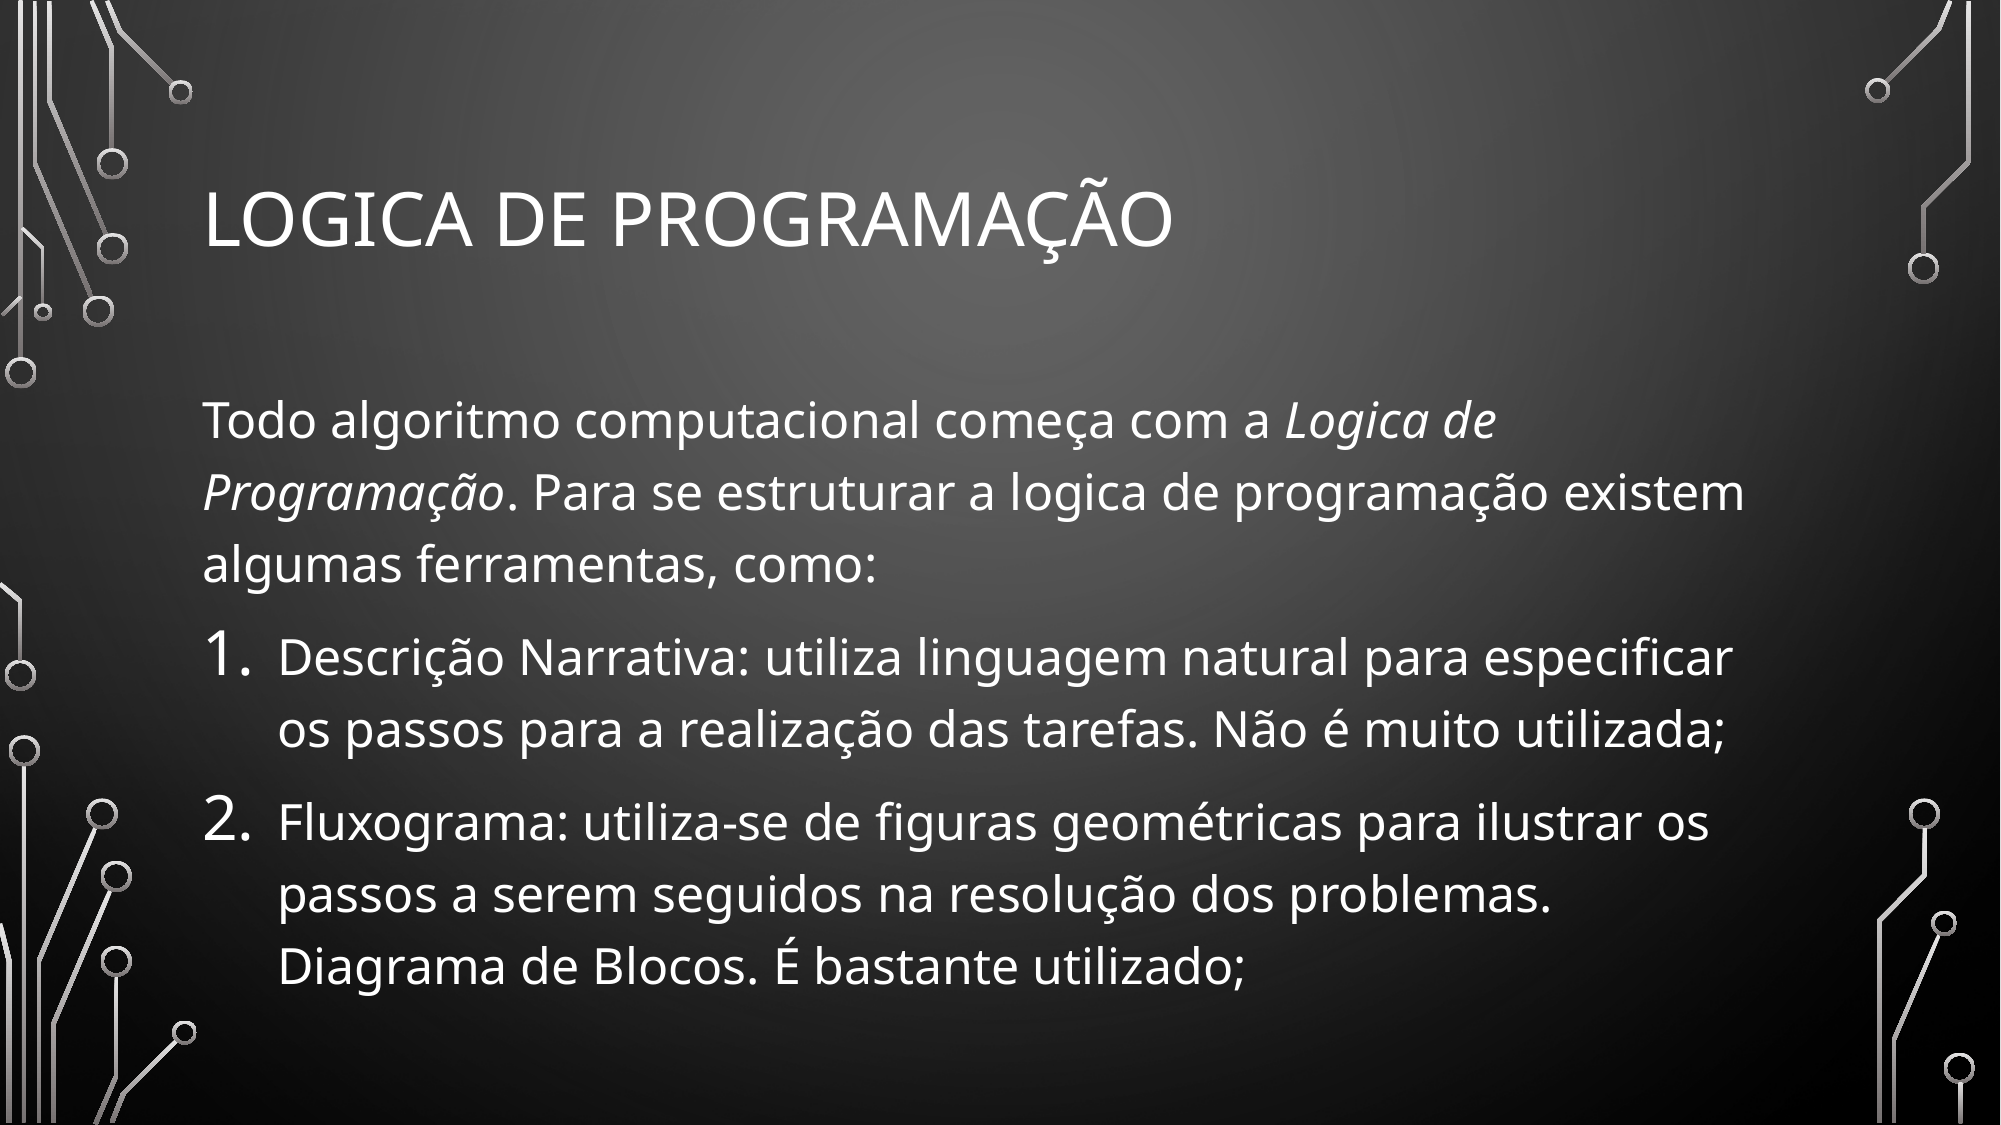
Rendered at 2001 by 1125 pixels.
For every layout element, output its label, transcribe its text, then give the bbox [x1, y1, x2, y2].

list Todo algoritmo computacional começa com a Logica de Programação. Para se estruturar a logica de programação existem algumas ferramentas, como: Descrição Narrativa: utiliza linguagem natural para especificar os passos para a realização das tarefas. Não é muito utilizada; Fluxograma: utiliza-se de figuras geométricas para ilustrar os passos a serem seguidos na resolução dos problemas. Diagrama de Blocos. É bastante utilizado; [187, 369, 1813, 950]
title Logica de programação [187, 101, 1813, 344]
